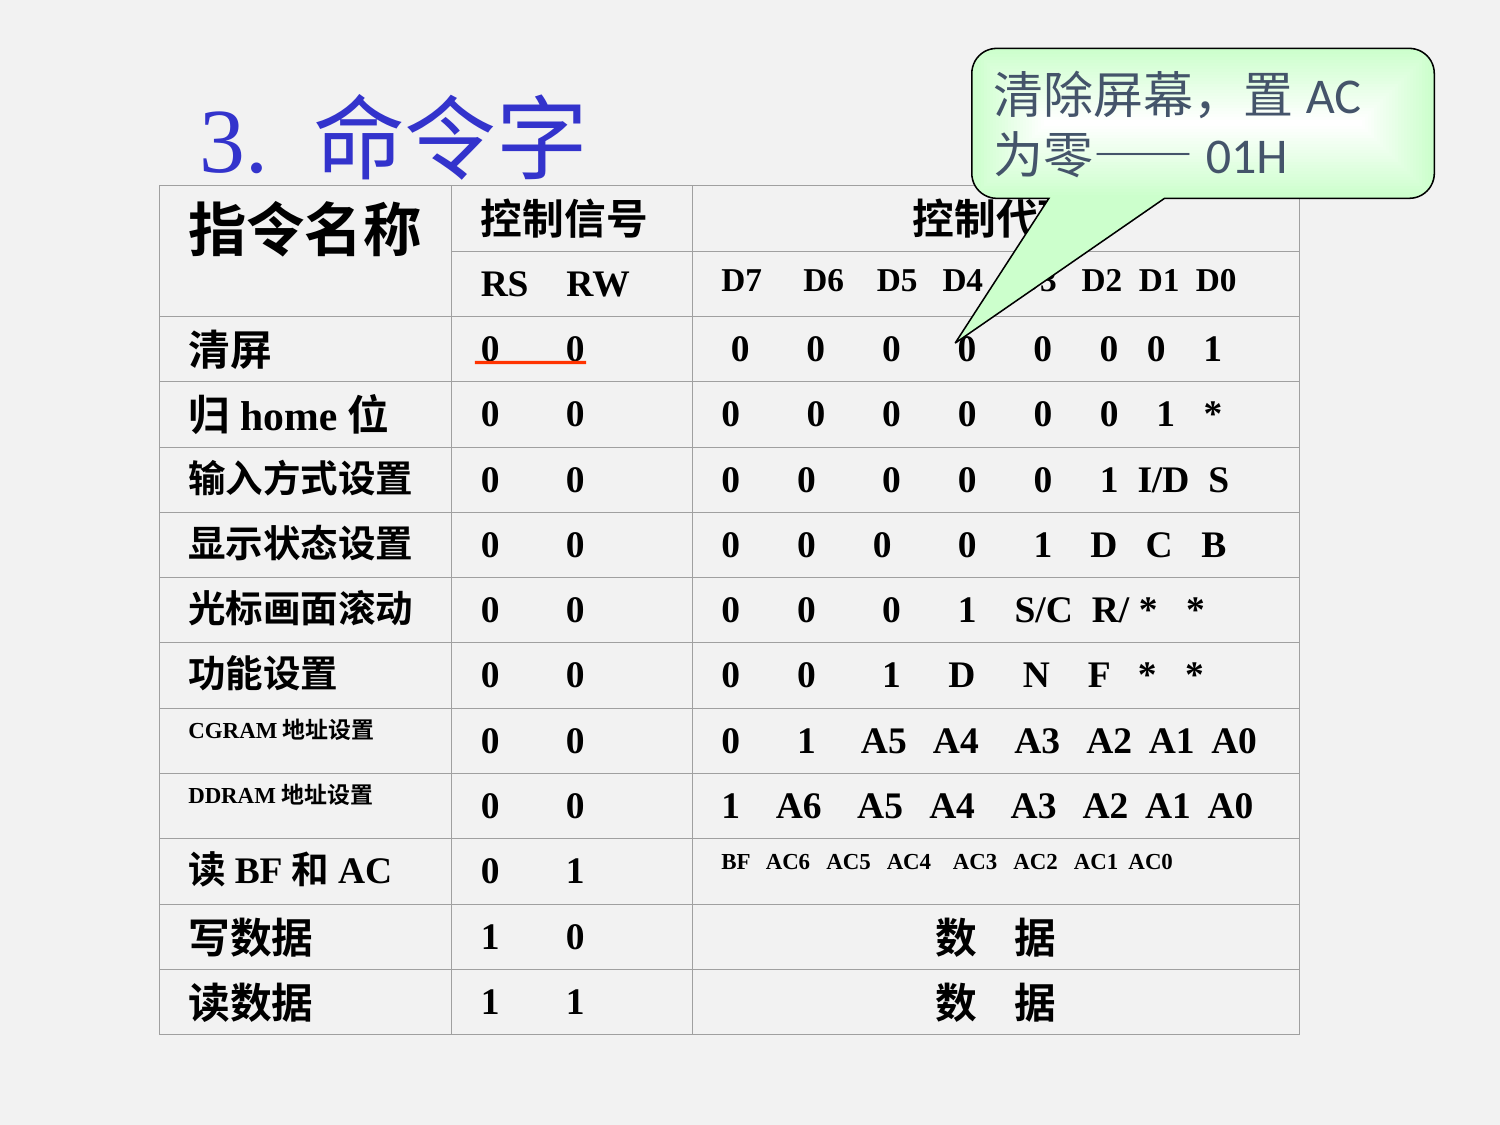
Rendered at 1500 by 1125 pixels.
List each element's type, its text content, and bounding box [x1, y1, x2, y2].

text_box 清除屏幕，置AC为零——01H [971, 48, 1435, 199]
text_box 3. 命令字 [184, 73, 724, 185]
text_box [159, 185, 1301, 1035]
